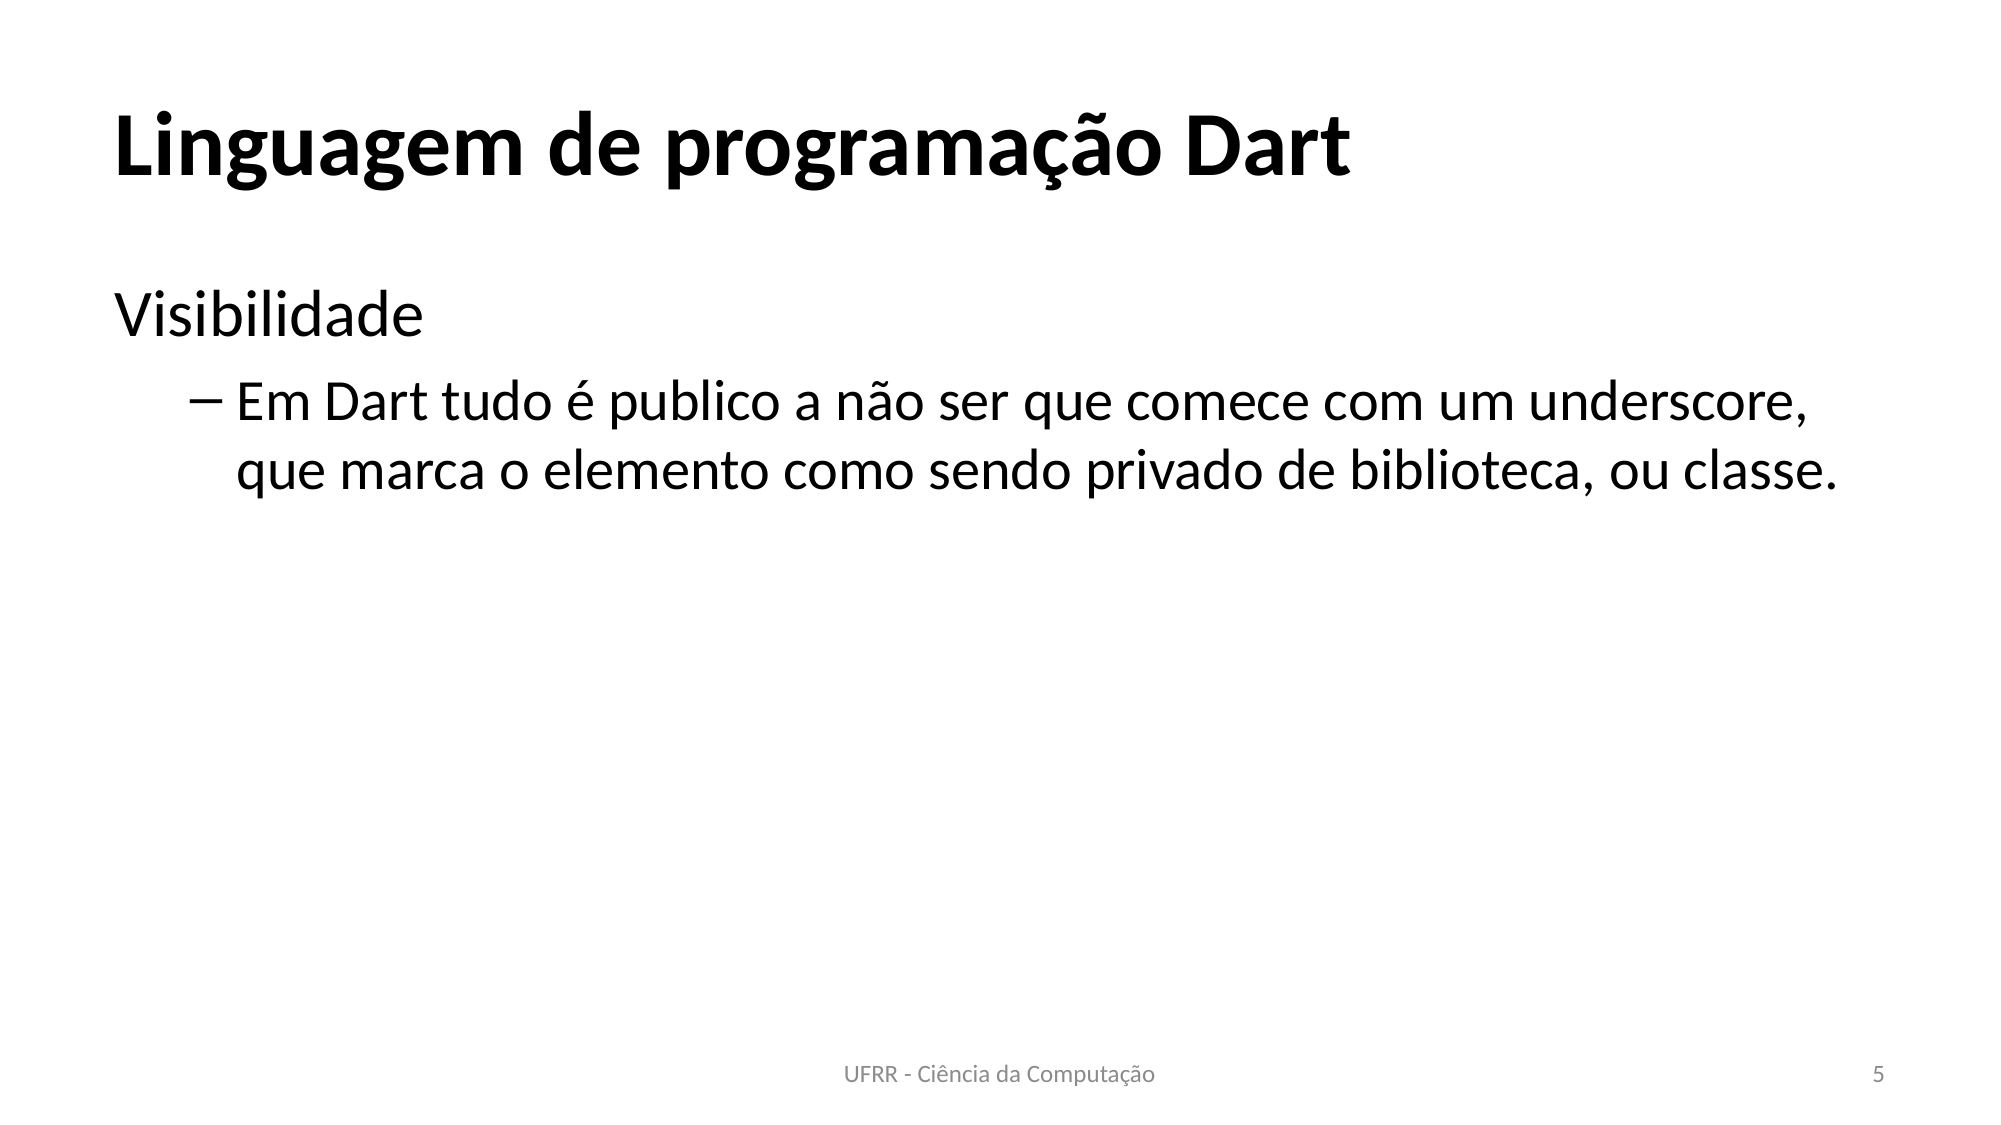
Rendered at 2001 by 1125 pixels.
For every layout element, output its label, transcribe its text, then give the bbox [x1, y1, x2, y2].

slide_number 5 [1433, 1042, 1900, 1103]
list Visibilidade Em Dart tudo é publico a não ser que comece com um underscore, que marca o elemento como sendo privado de biblioteca, ou classe. [99, 262, 1900, 1005]
title Linguagem de programação Dart [99, 45, 1900, 233]
footer UFRR - Ciência da Computação [683, 1042, 1317, 1103]
